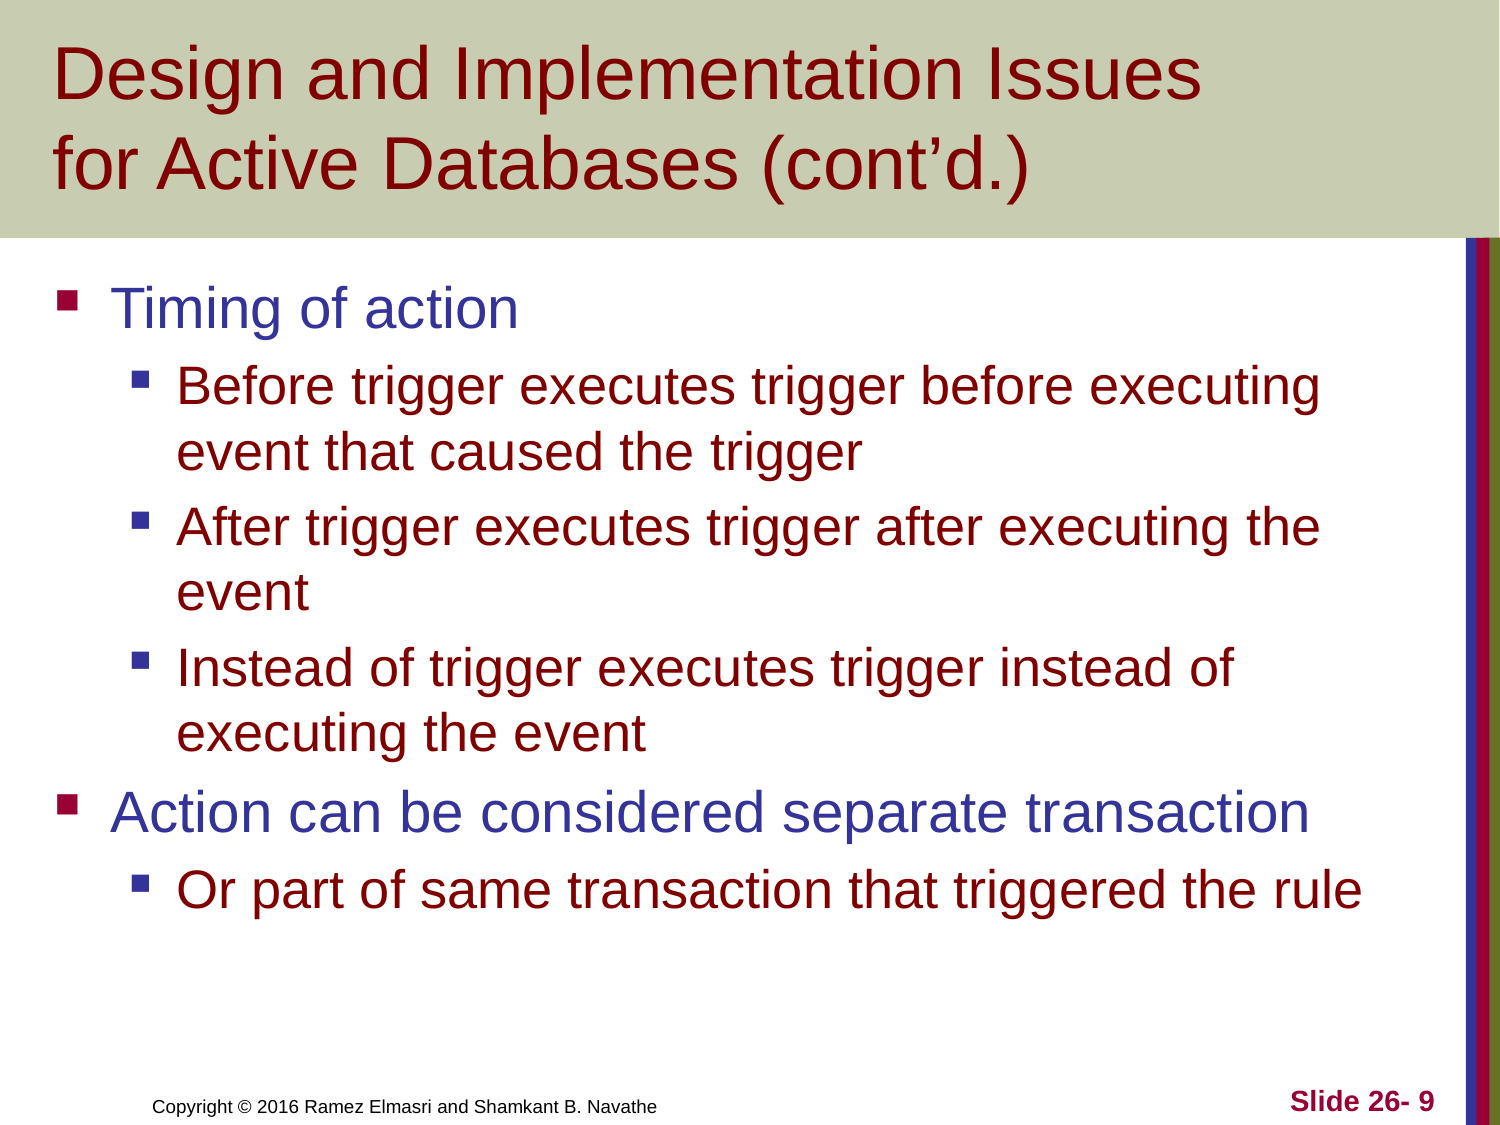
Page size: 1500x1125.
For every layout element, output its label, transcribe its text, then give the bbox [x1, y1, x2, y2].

slide_number Slide 26- 9 [1137, 1049, 1451, 1125]
title Design and Implementation Issues for Active Databases (cont’d.) [37, 49, 1317, 213]
list Timing of action Before trigger executes trigger before executing event that caused the trigger After trigger executes trigger after executing the event Instead of trigger executes trigger instead of executing the event Action can be considered separate transaction Or part of same transaction that triggered the rule [39, 262, 1400, 1013]
